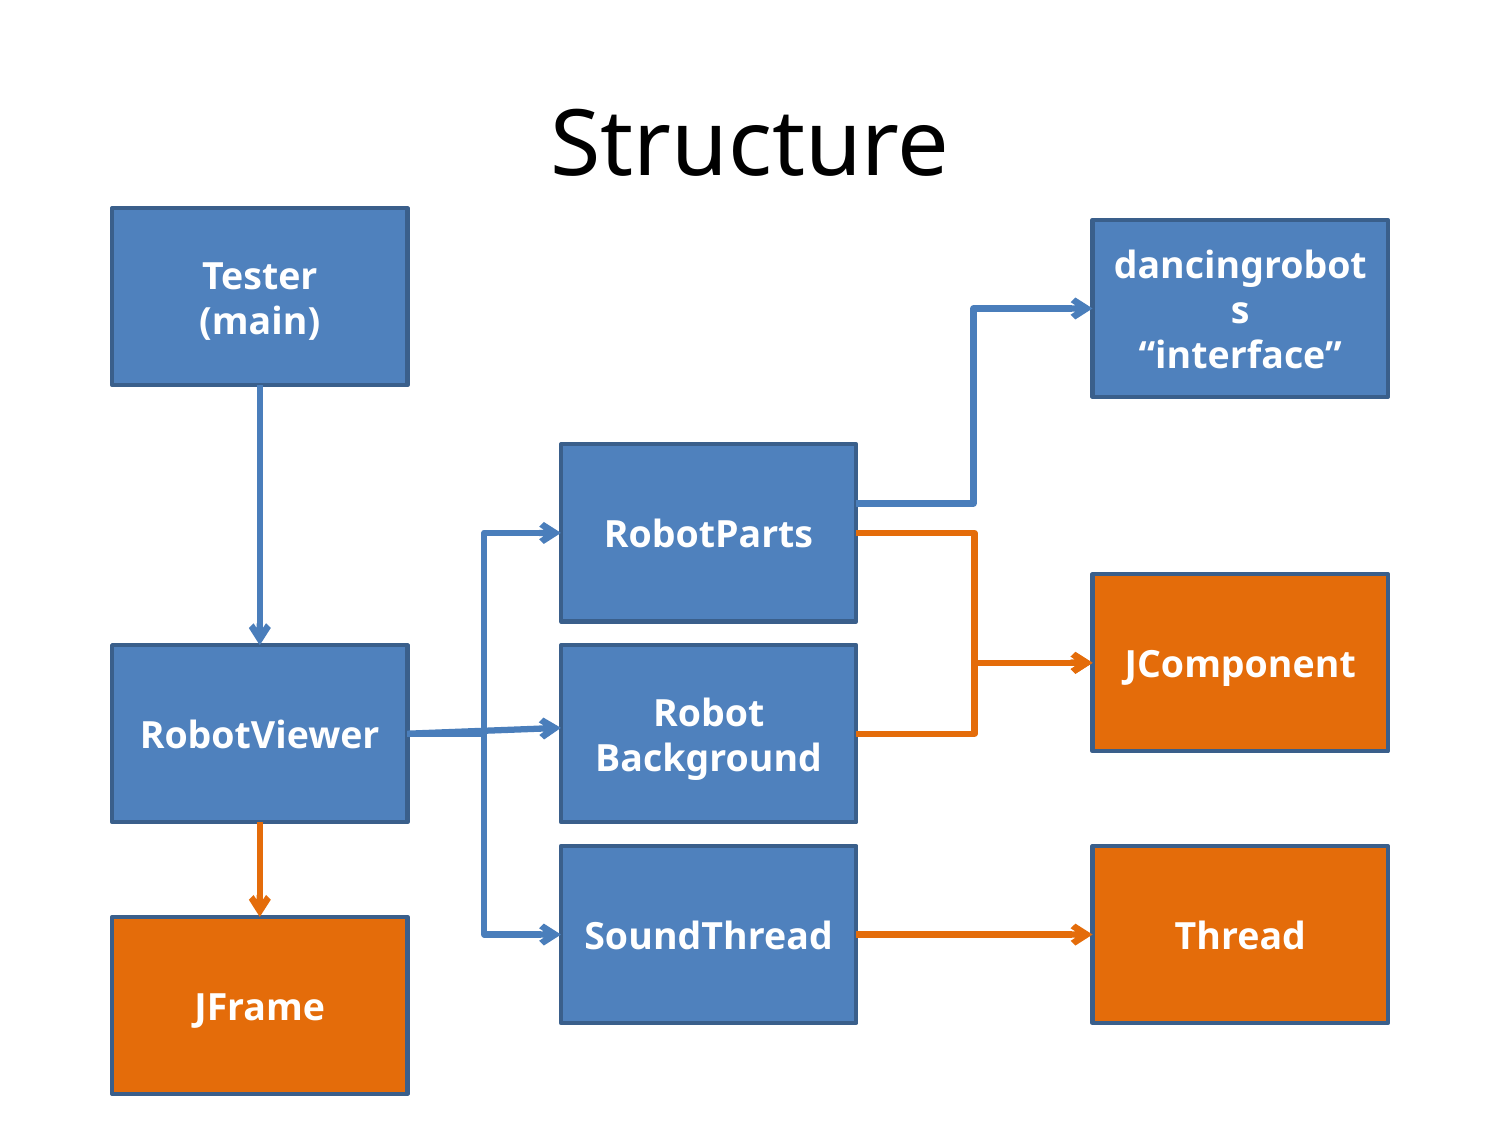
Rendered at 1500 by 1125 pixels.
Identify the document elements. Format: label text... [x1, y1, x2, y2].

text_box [855, 532, 1093, 662]
text_box JComponent [1090, 572, 1390, 753]
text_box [407, 733, 562, 935]
text_box Robot Background [566, 643, 858, 824]
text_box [407, 727, 562, 733]
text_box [855, 308, 1093, 504]
text_box JFrame [110, 915, 410, 1096]
text_box RobotViewer [110, 643, 402, 824]
text_box RobotParts [559, 442, 858, 624]
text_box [407, 532, 562, 727]
text_box Thread [1090, 844, 1390, 1025]
text_box Tester (main) [110, 206, 410, 387]
text_box dancingrobots “interface” [1090, 218, 1390, 399]
title Structure [75, 45, 1425, 233]
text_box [855, 662, 1093, 734]
text_box SoundThread [559, 844, 858, 1025]
